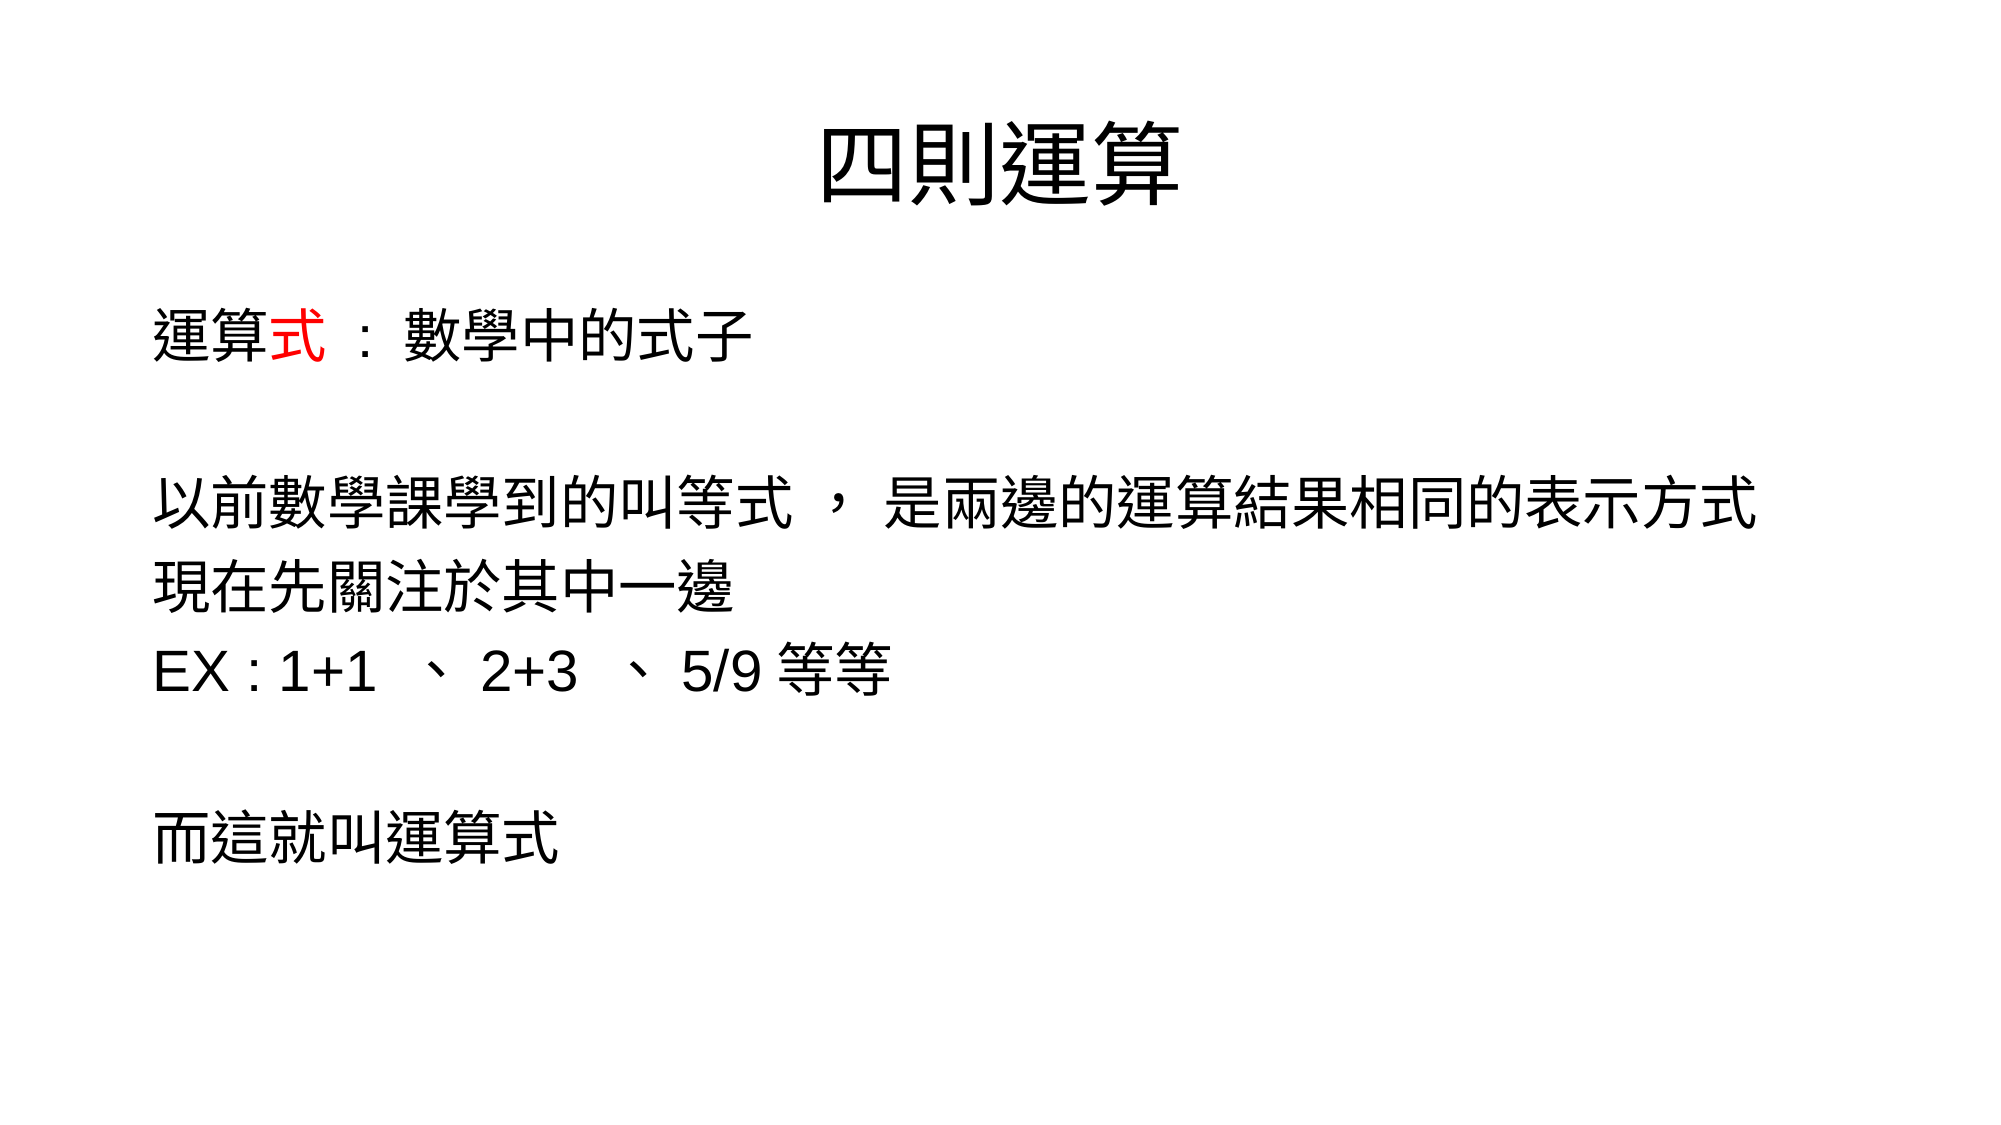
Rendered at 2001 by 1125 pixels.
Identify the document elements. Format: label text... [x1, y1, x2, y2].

title 四則運算 [137, 59, 1863, 278]
list 運算式 : 數學中的式子 以前數學課學到的叫等式 ， 是兩邊的運算結果相同的表示方式 現在先關注於其中一邊 EX : 1+1 、2+3 、5/9等等 而這就叫運算式 [137, 299, 1863, 1014]
